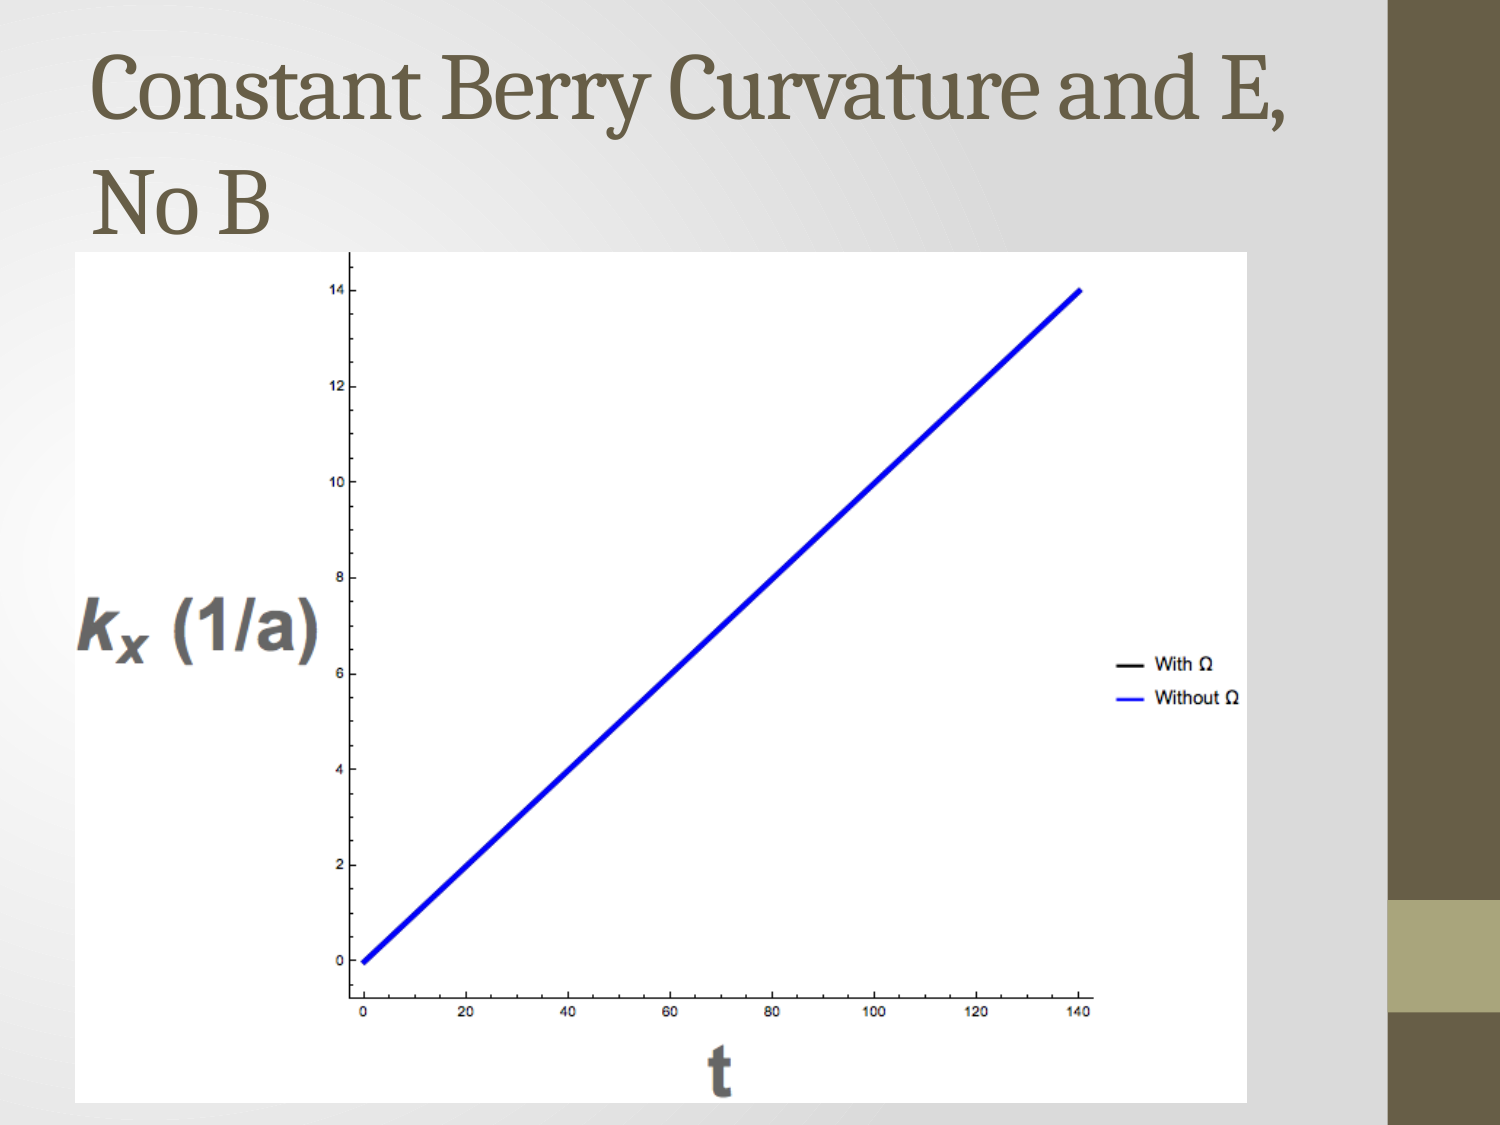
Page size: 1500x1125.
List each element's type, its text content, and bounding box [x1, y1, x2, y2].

title Constant Berry Curvature and E, No B [75, 45, 1325, 233]
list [74, 252, 1248, 1104]
